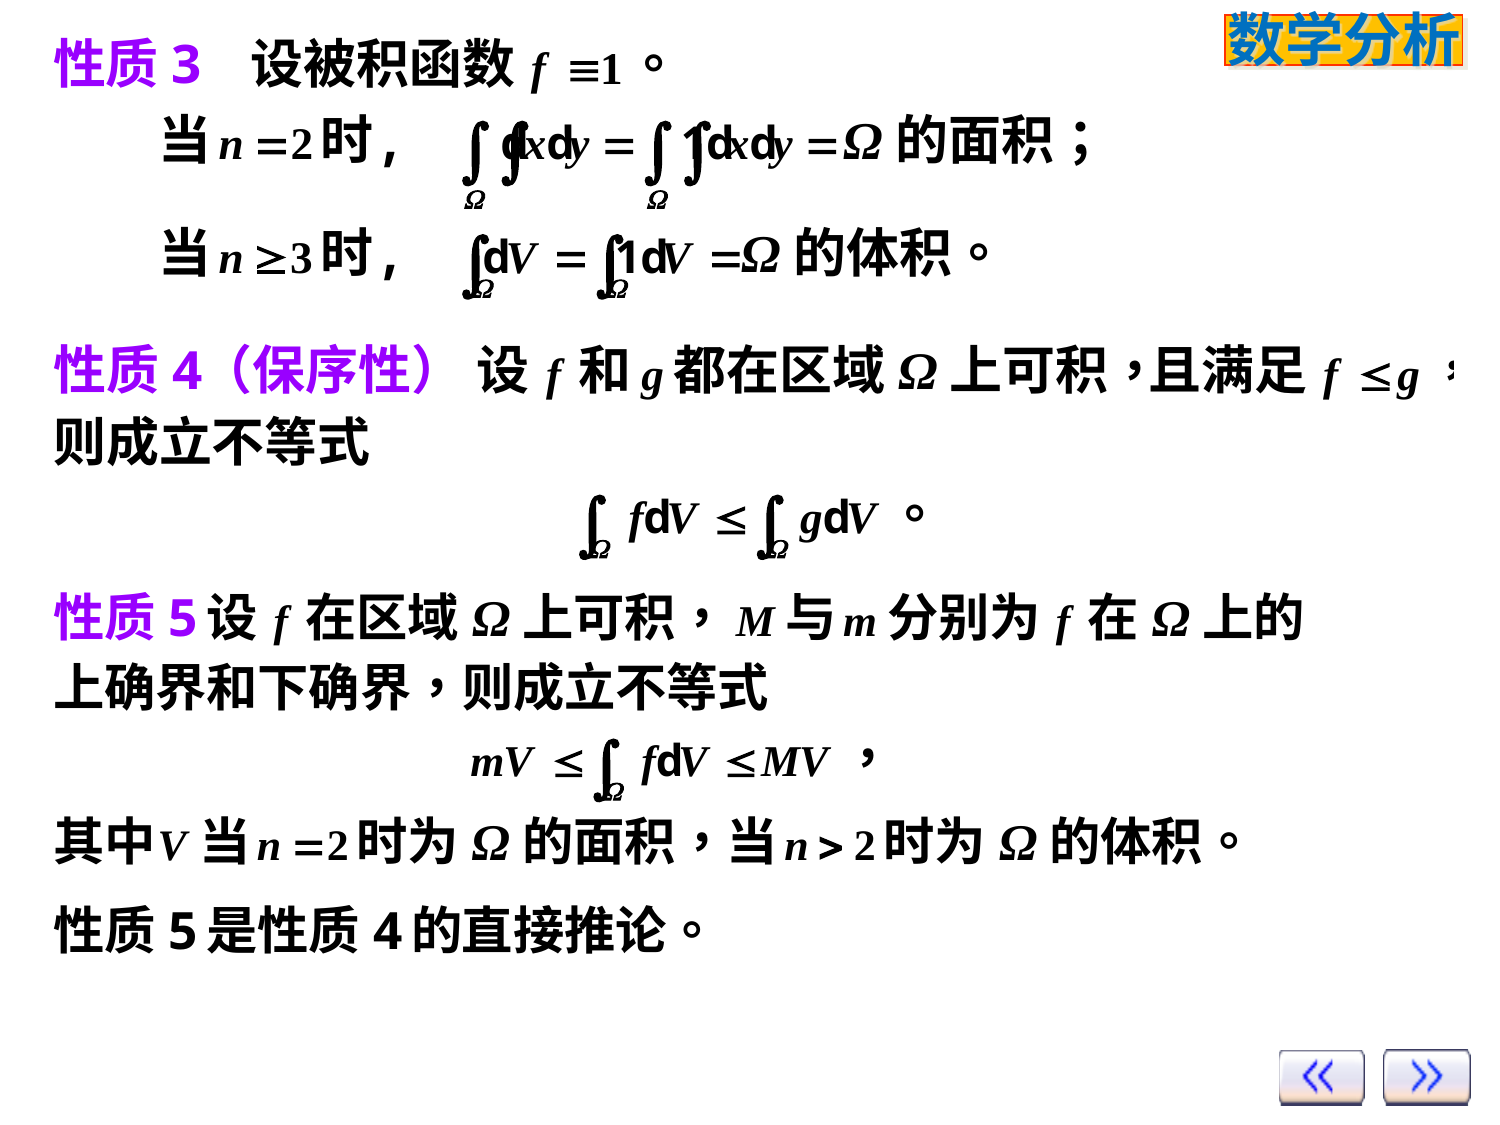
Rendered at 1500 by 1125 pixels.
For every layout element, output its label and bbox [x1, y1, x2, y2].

picture [1279, 1050, 1365, 1106]
picture [1383, 1049, 1471, 1106]
text_box [52, 586, 1306, 988]
text_box [52, 30, 1176, 313]
text_box [52, 314, 1455, 579]
